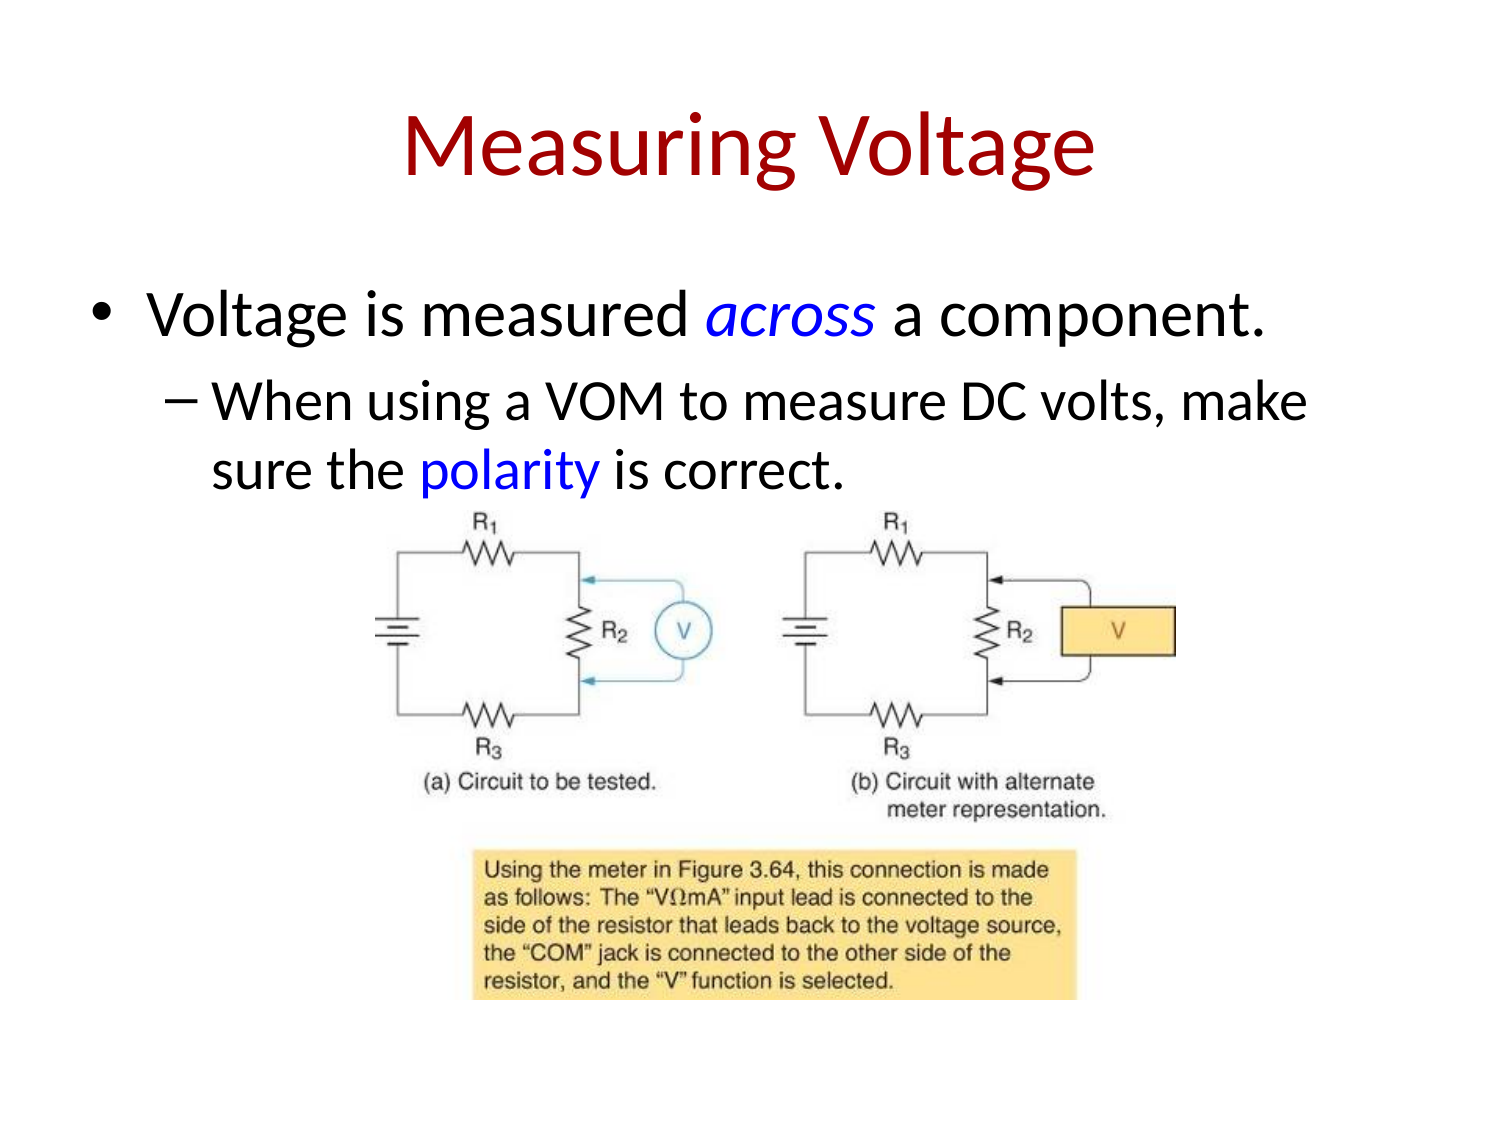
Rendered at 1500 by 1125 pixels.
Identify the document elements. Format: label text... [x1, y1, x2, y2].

picture [374, 510, 1176, 1000]
title Measuring Voltage [75, 45, 1425, 233]
list Voltage is measured across a component. When using a VOM to measure DC volts, make sure the polarity is correct. [75, 262, 1425, 1005]
